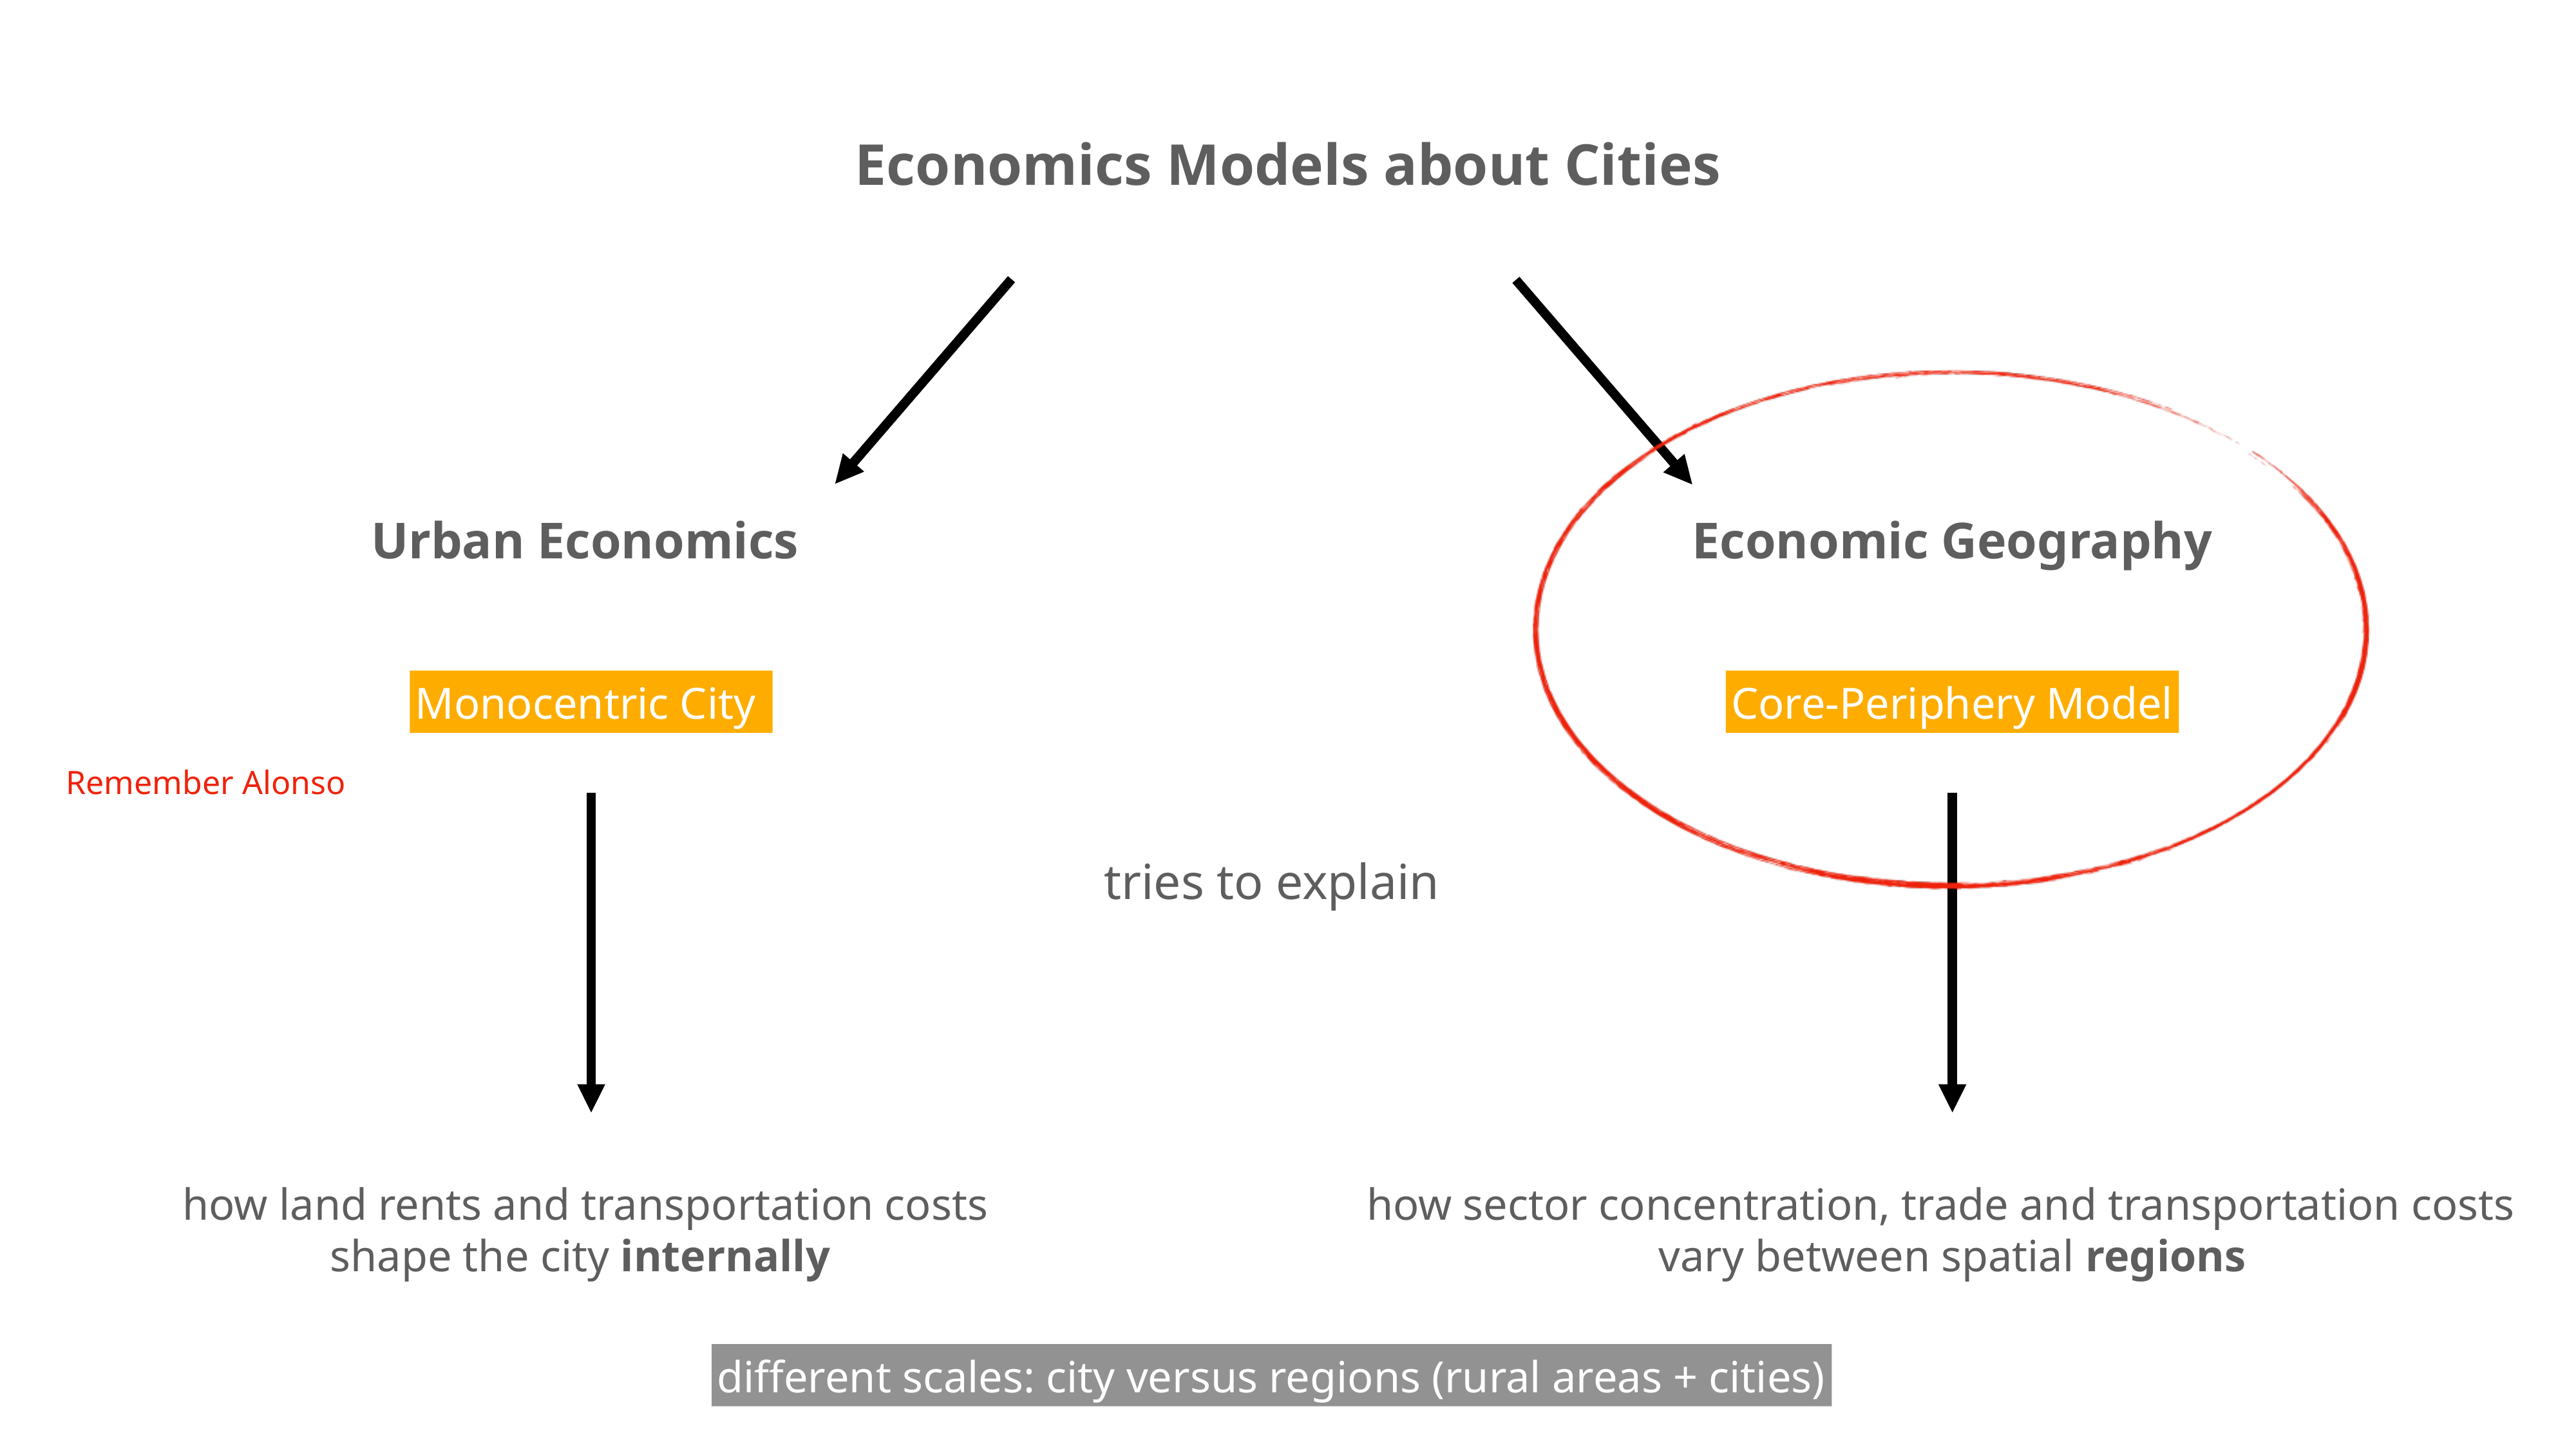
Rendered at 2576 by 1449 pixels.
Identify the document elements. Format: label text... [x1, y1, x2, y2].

text_box tries to explain [1099, 845, 1445, 914]
text_box [587, 793, 596, 1113]
text_box Economics Models about Cities [849, 123, 1727, 202]
text_box different scales: city versus regions (rural areas + cities) [712, 1344, 1832, 1406]
text_box how sector concentration, trade and transportation costs vary between spatial regions [1361, 1171, 2544, 1285]
text_box how land rents and transportation costs shape the city internally [177, 1171, 1006, 1285]
picture [1533, 370, 2372, 891]
text_box Monocentric City [410, 670, 773, 733]
text_box Urban Economics [365, 504, 817, 574]
text_box [835, 279, 1012, 484]
text_box Remember Alonso [61, 757, 352, 807]
text_box [1948, 891, 1956, 1113]
